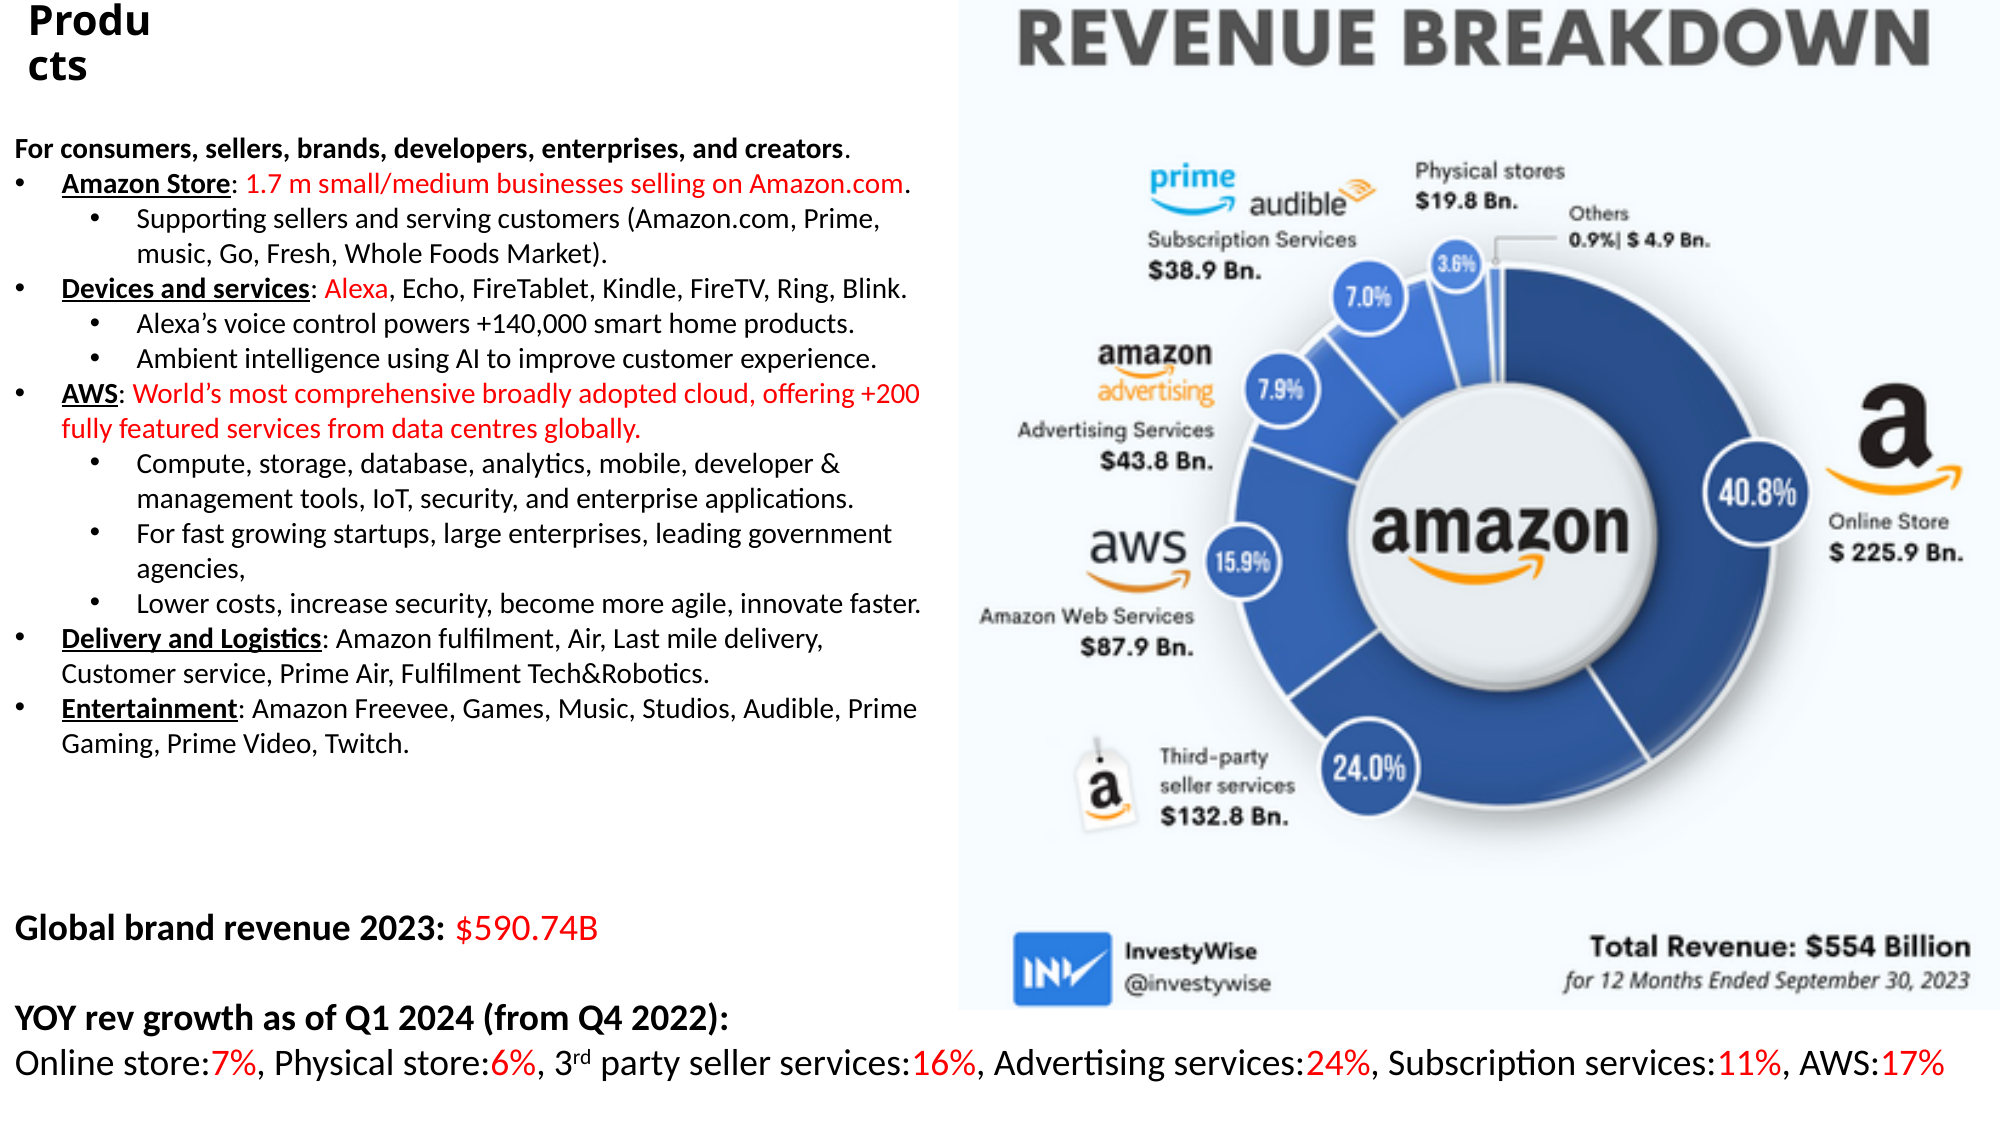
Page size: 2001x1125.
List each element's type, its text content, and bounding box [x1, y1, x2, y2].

picture [958, 0, 2000, 1010]
text_box Global brand revenue 2023: $590.74B YOY rev growth as of Q1 2024 (from Q4 2022): Online store:7%, Physical store:6%, 3rd party seller services:16%, Advertising services:24%, Subscription services:11%, AWS:17% [0, 895, 2000, 1091]
text_box For consumers, sellers, brands, developers, enterprises, and creators. Amazon Store: 1.7 m small/medium businesses selling on Amazon.com. Supporting sellers and serving customers (Amazon.com, Prime, music, Go, Fresh, Whole Foods Market). Devices and services: Alexa, Echo, FireTablet, Kindle, FireTV, Ring, Blink. Alexa’s voice control powers +140,000 smart home products. Ambient intelligence using AI to improve customer experience. AWS: World’s most comprehensive broadly adopted cloud, offering +200 fully featured services from data centres globally. Compute, storage, database, analytics, mobile, developer & management tools, IoT, security, and enterprise applications. For fast growing startups, large enterprises, leading government agencies, Lower costs, increase security, become more agile, innovate faster. Delivery and Logistics: Amazon fulfilment, Air, Last mile delivery, Customer service, Prime Air, Fulfilment Tech&Robotics. Entertainment: Amazon Freevee, Games, Music, Studios, Audible, Prime Gaming, Prime Video, Twitch. [0, 122, 958, 767]
title Products [12, 20, 188, 68]
